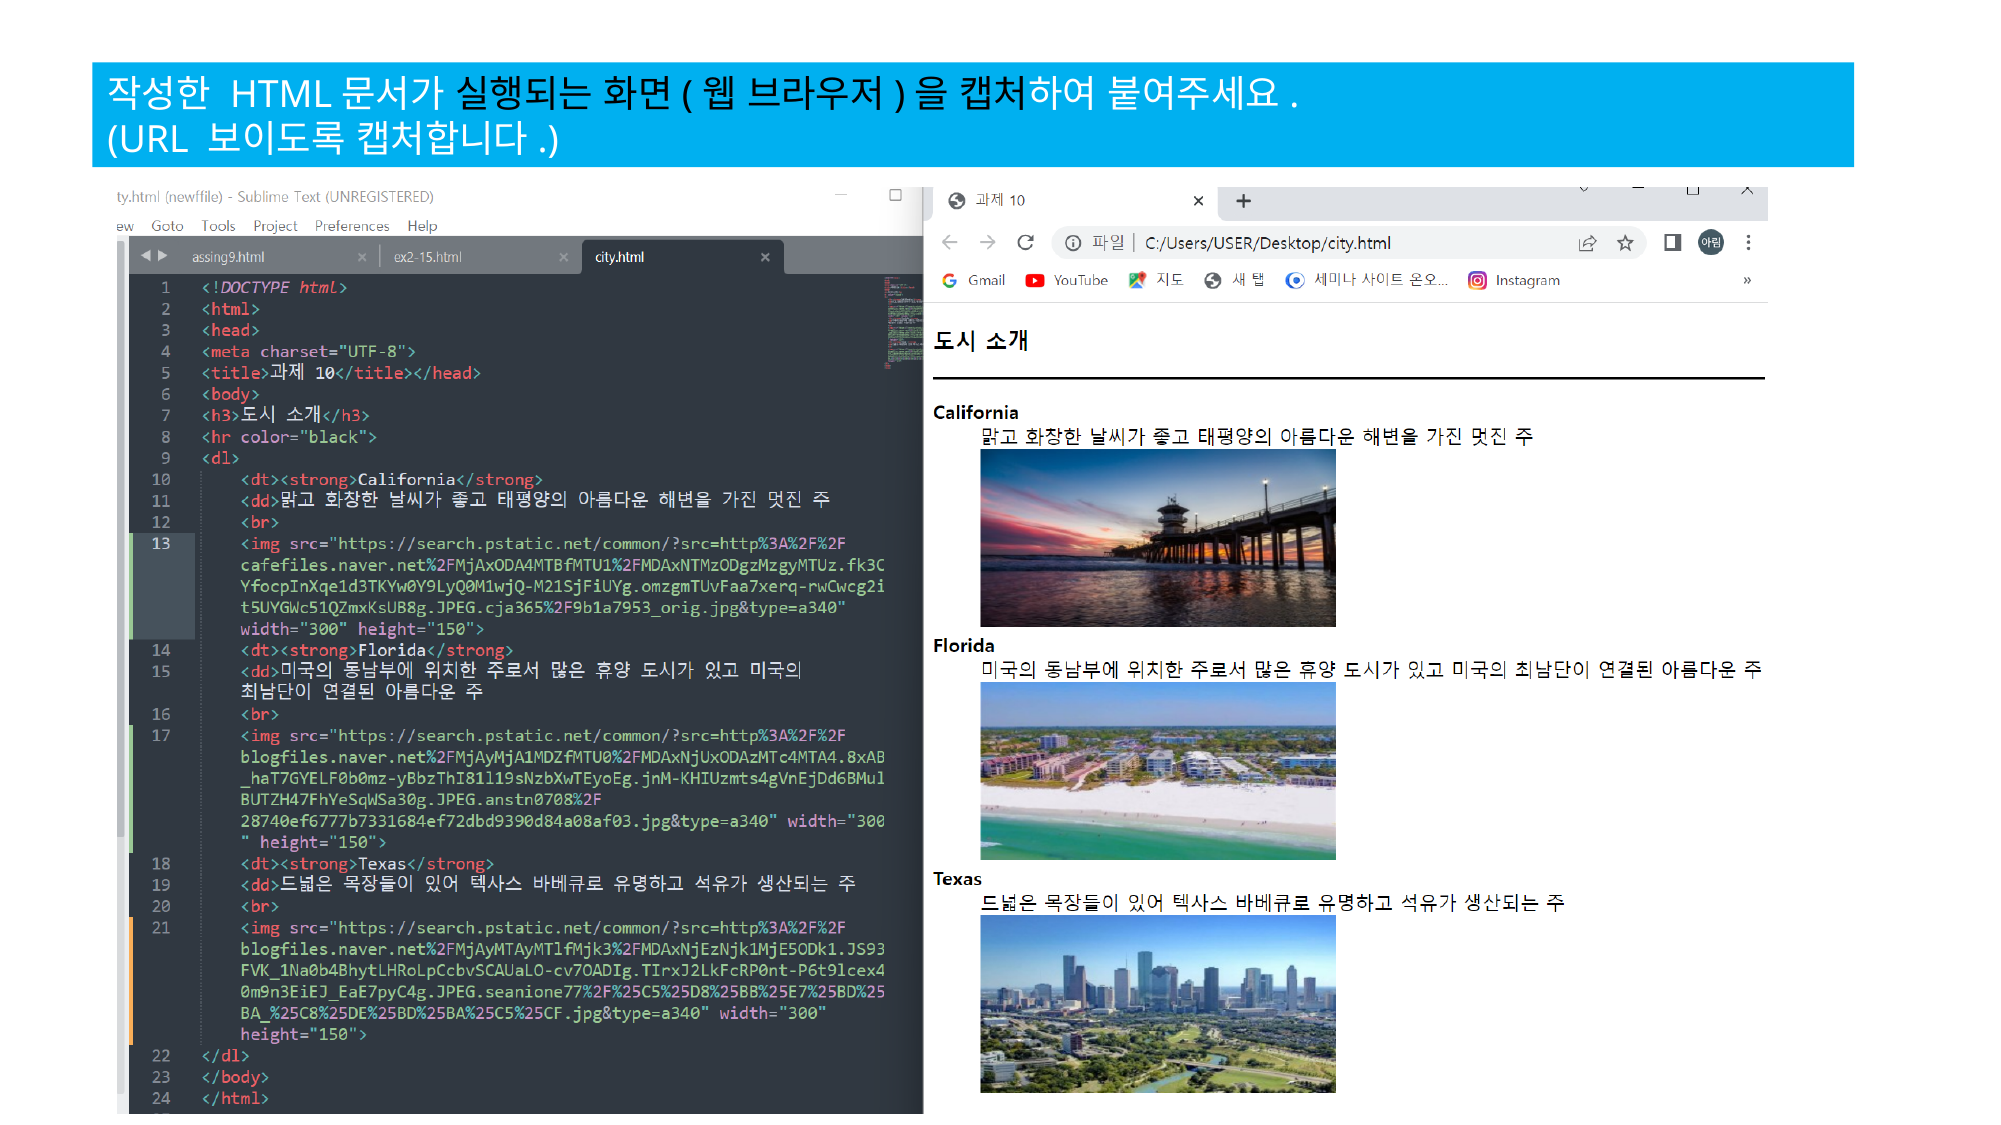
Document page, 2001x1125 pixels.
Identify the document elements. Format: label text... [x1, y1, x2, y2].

picture [117, 187, 1768, 1114]
text_box 작성한 HTML문서가 실행되는 화면(웹 브라우저)을 캡처하여 붙여주세요. (URL 보이도록 캡처합니다.) [92, 62, 1855, 168]
